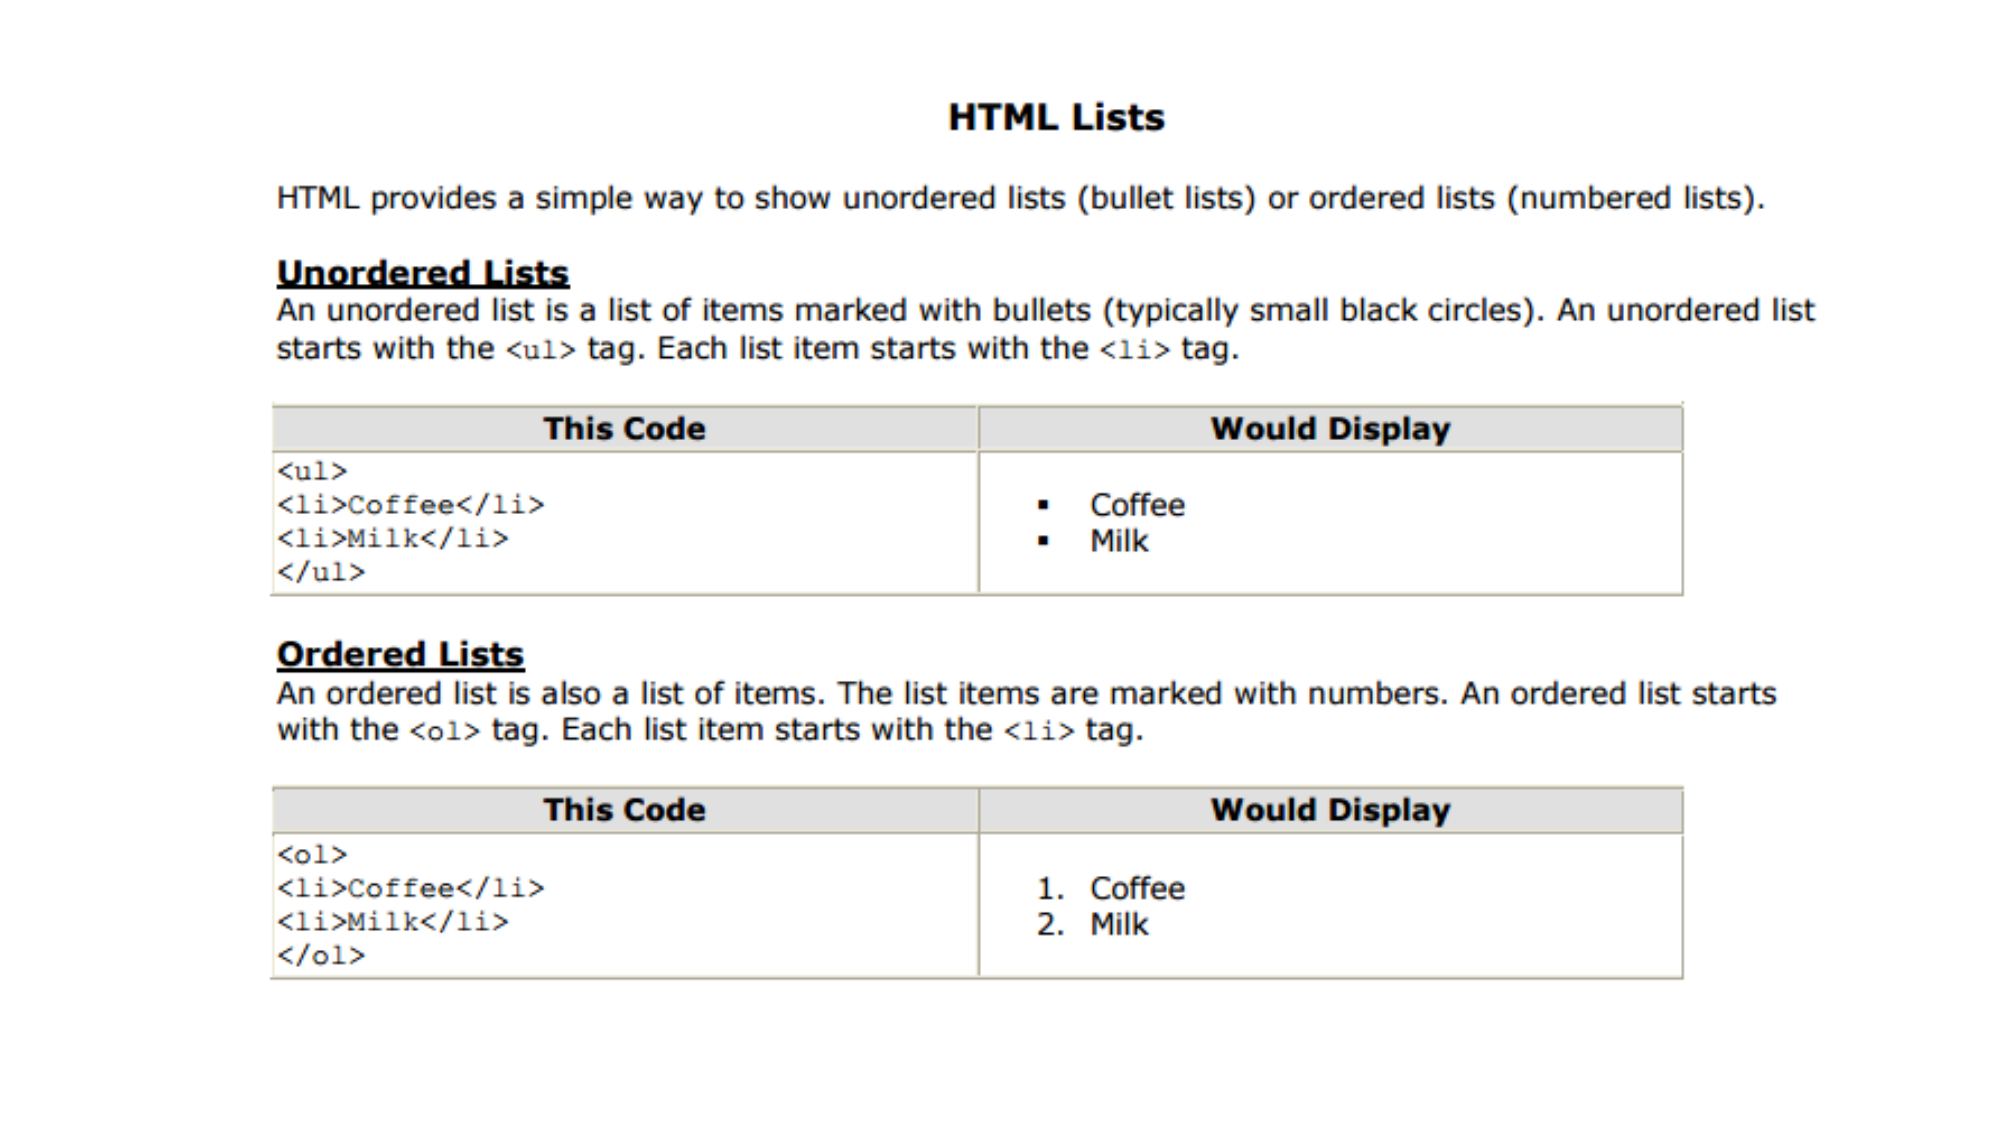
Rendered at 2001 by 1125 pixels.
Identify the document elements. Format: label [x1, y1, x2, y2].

picture [237, 79, 1875, 1014]
